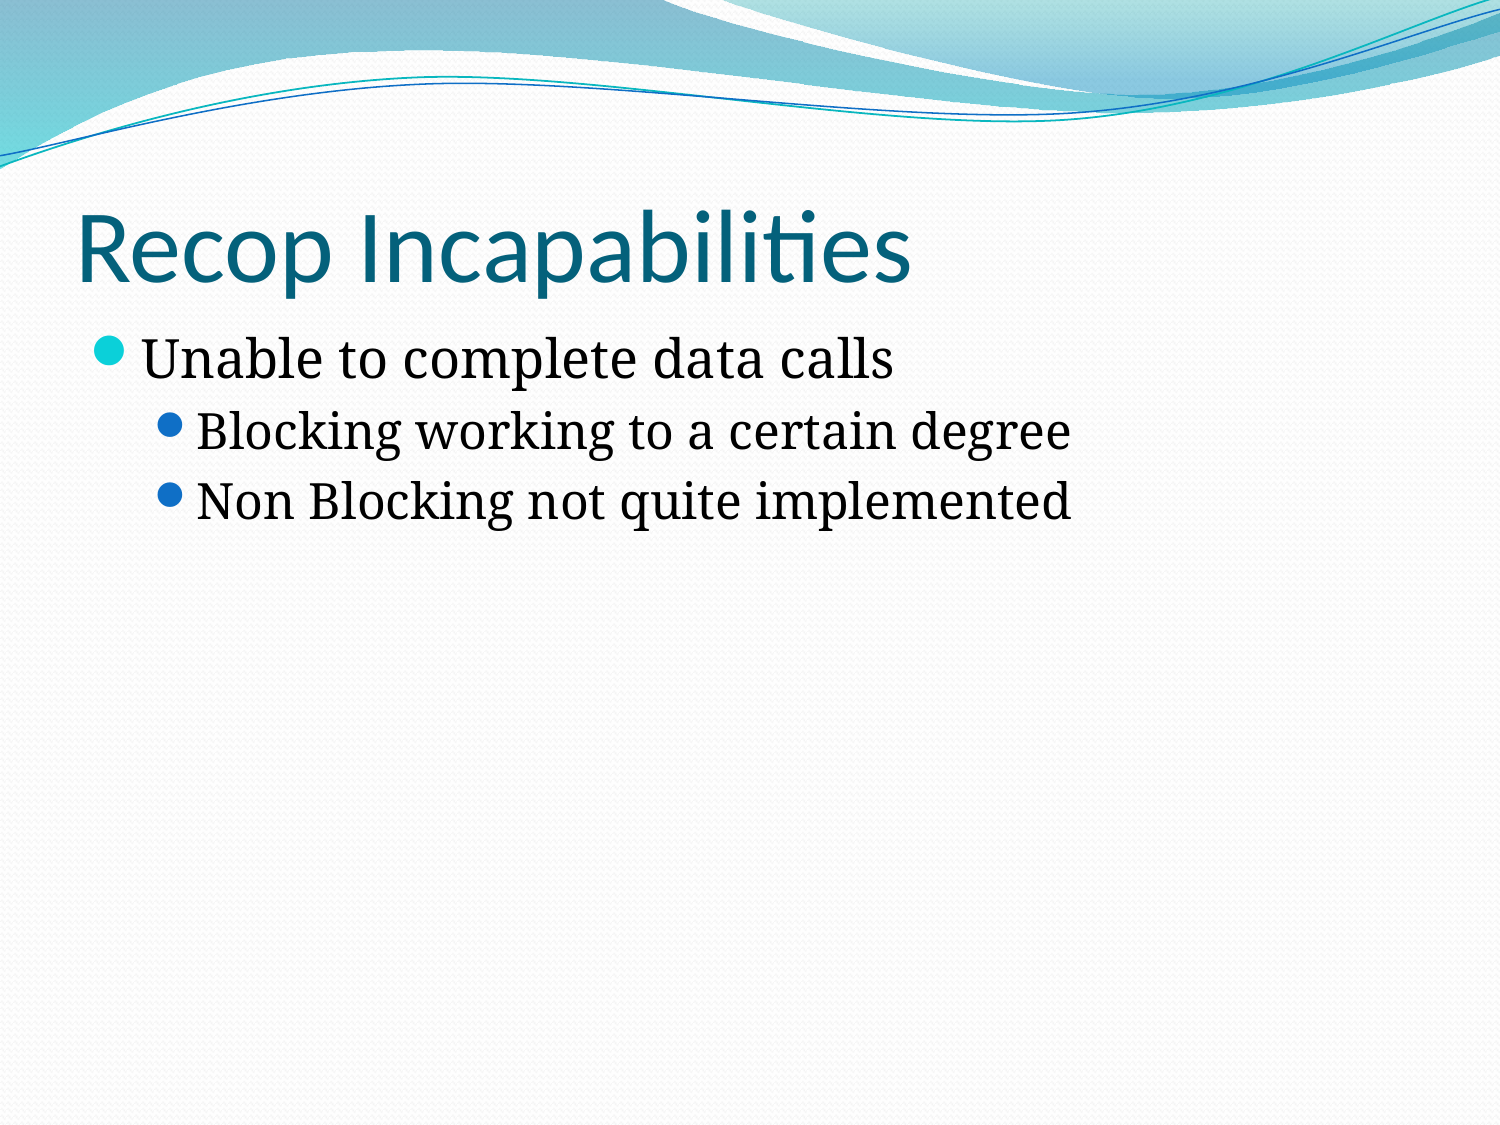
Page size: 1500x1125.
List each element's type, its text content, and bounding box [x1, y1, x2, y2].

list Unable to complete data calls Blocking working to a certain degree Non Blocking not quite implemented [75, 317, 1425, 1038]
title Recop Incapabilities [75, 115, 1425, 303]
